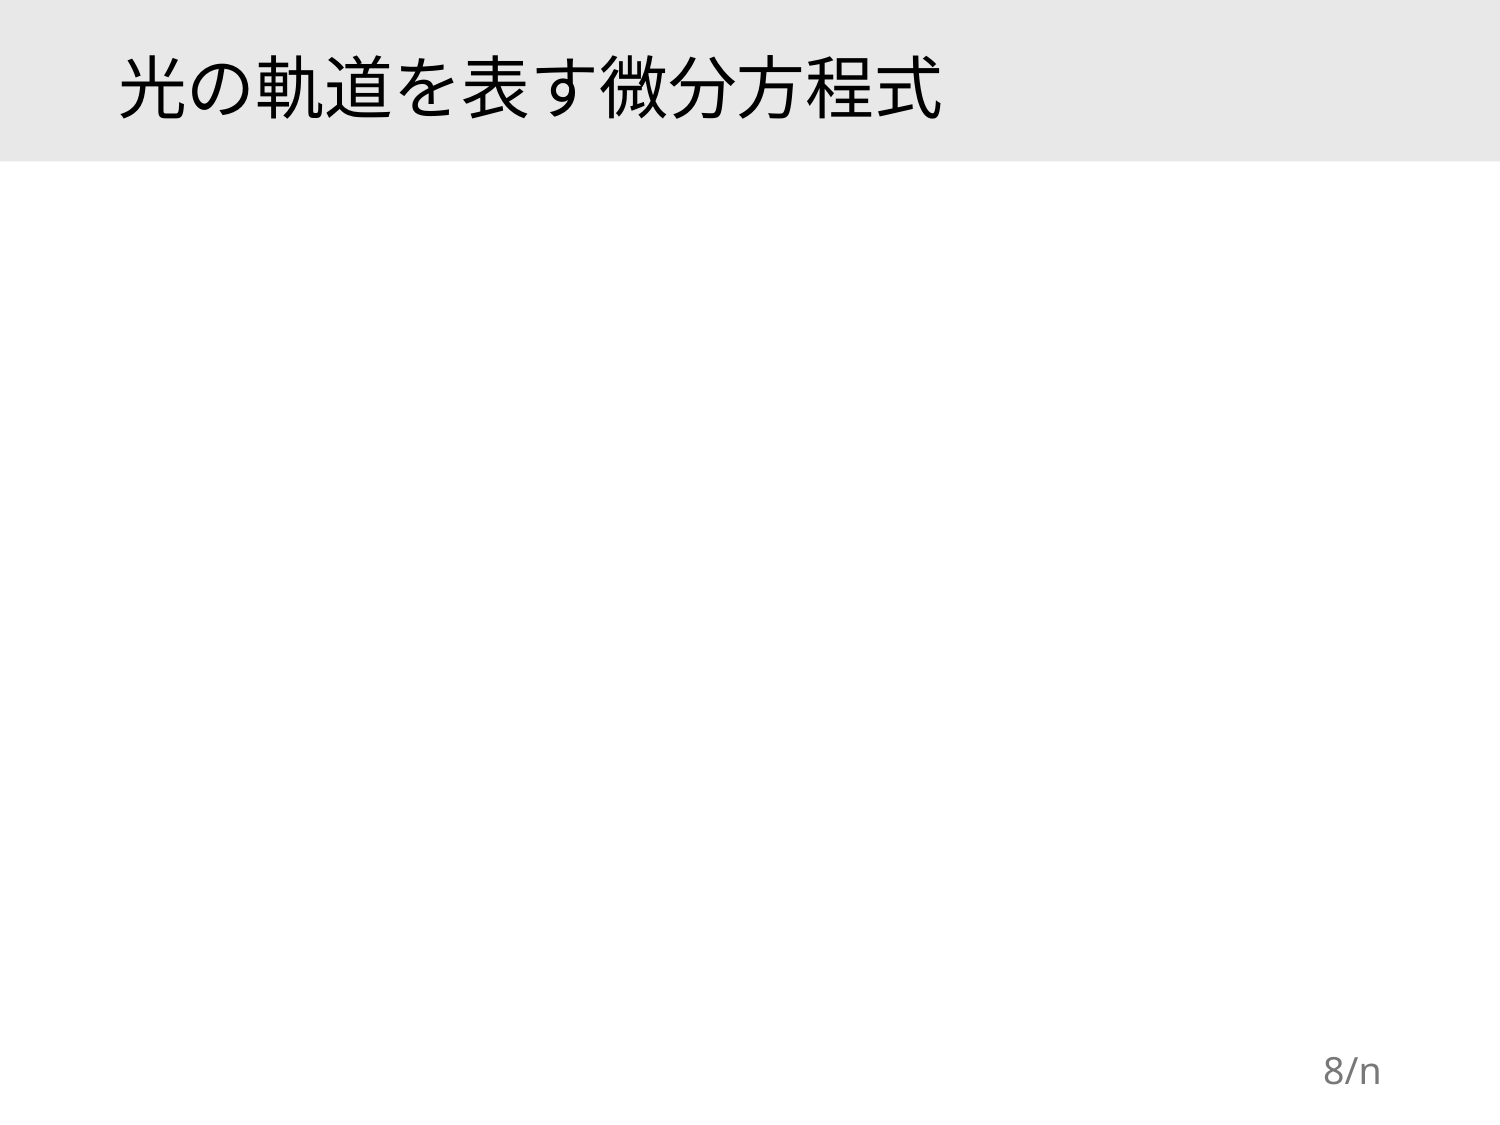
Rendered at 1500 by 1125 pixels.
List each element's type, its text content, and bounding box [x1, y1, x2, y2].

slide_number 8/n [1059, 1042, 1397, 1103]
title 光の軌道を表す微分方程式 [103, 11, 1397, 173]
text_box [0, 0, 1500, 163]
